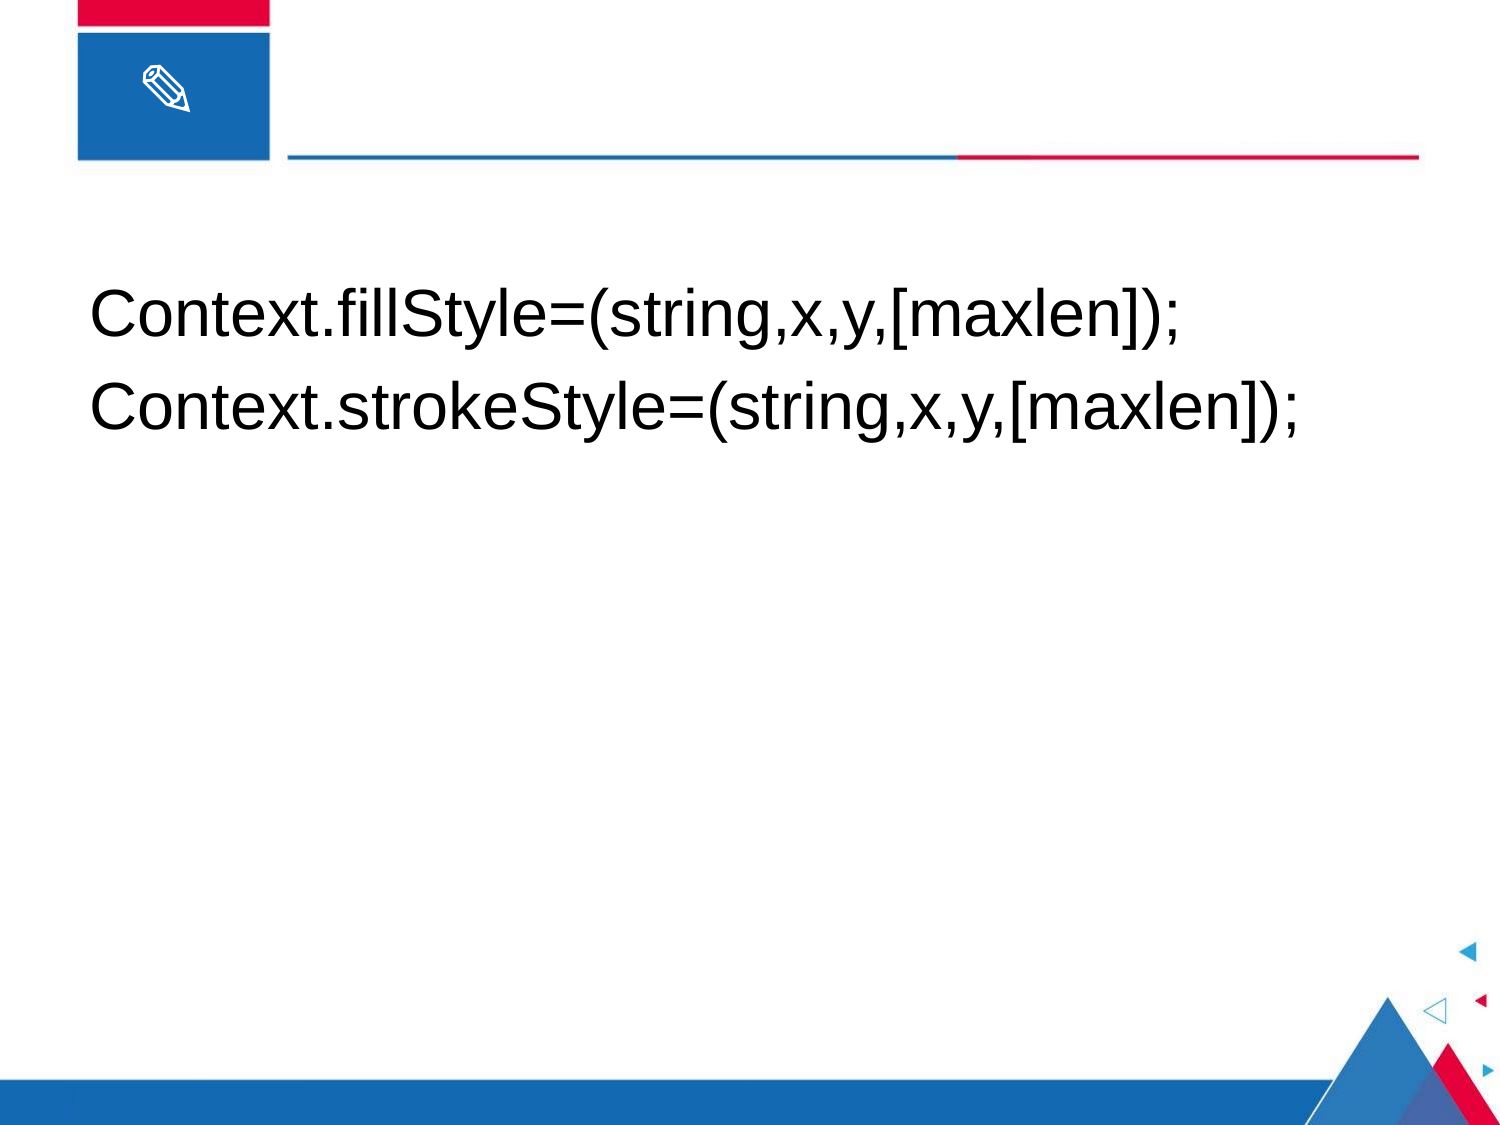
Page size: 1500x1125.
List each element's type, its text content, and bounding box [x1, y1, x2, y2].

list Context.fillStyle=(string,x,y,[maxlen]); Context.strokeStyle=(string,x,y,[maxlen]); [75, 262, 1425, 1005]
picture [0, 0, 1500, 1125]
